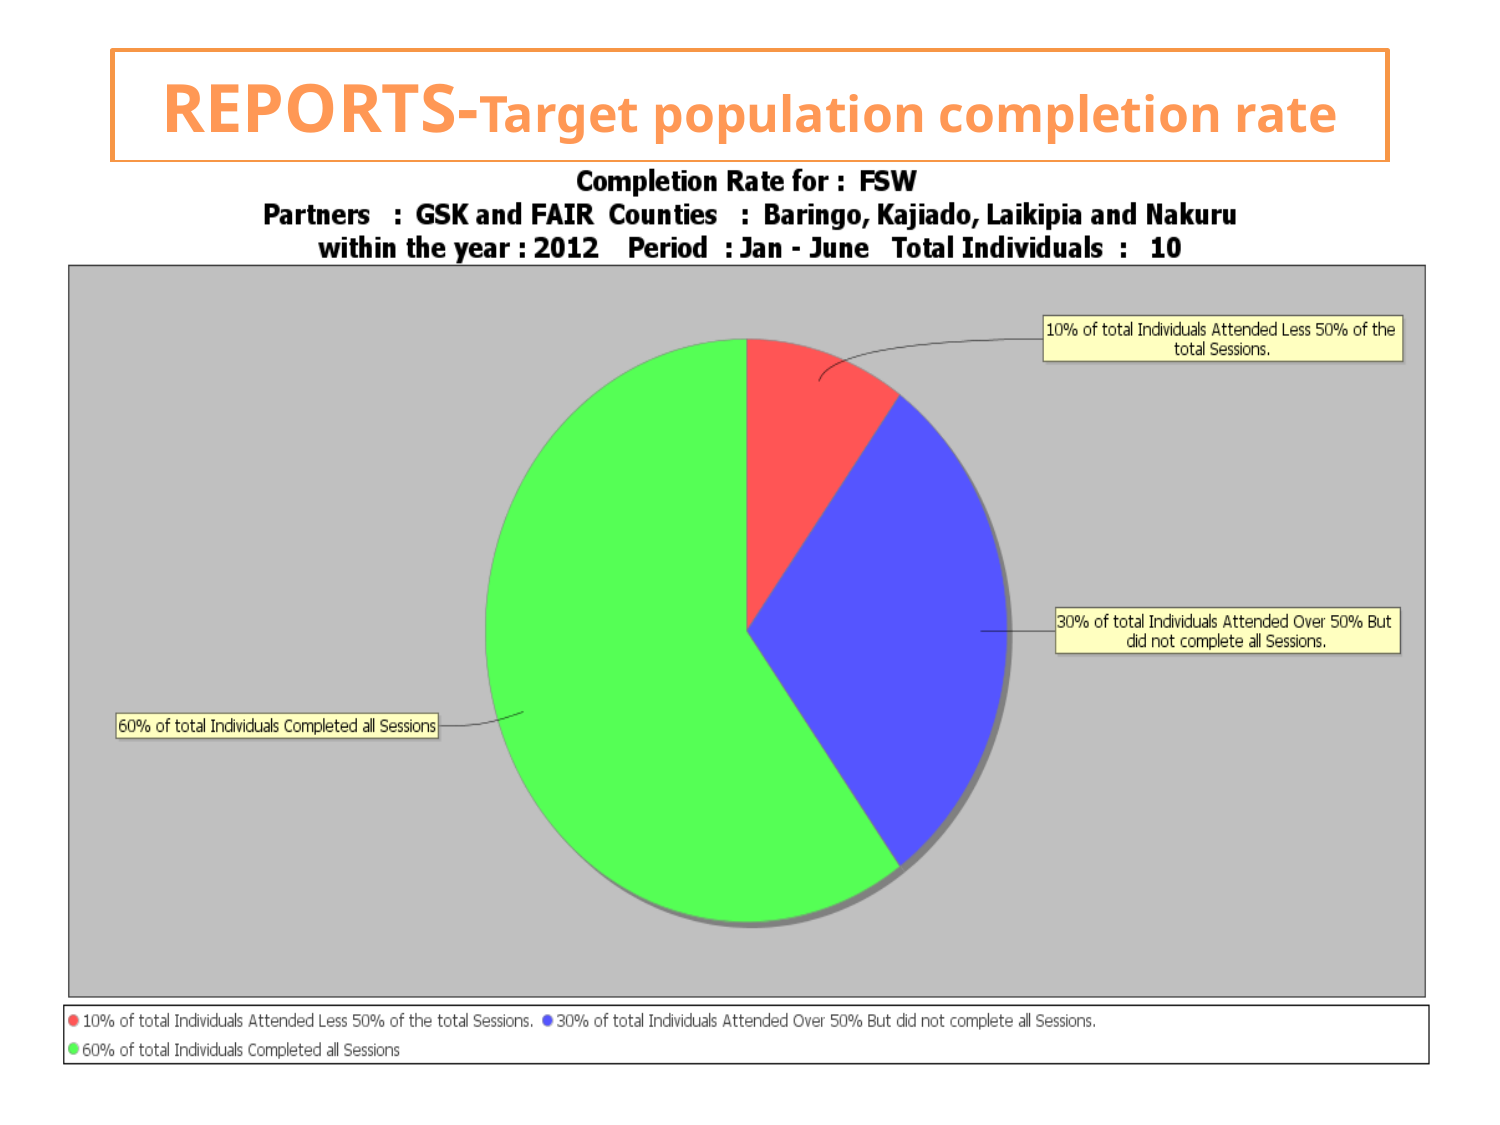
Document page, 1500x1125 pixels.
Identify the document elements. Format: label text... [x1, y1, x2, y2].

picture [62, 162, 1432, 1066]
title REPORTS-Target population completion rate [110, 48, 1390, 160]
